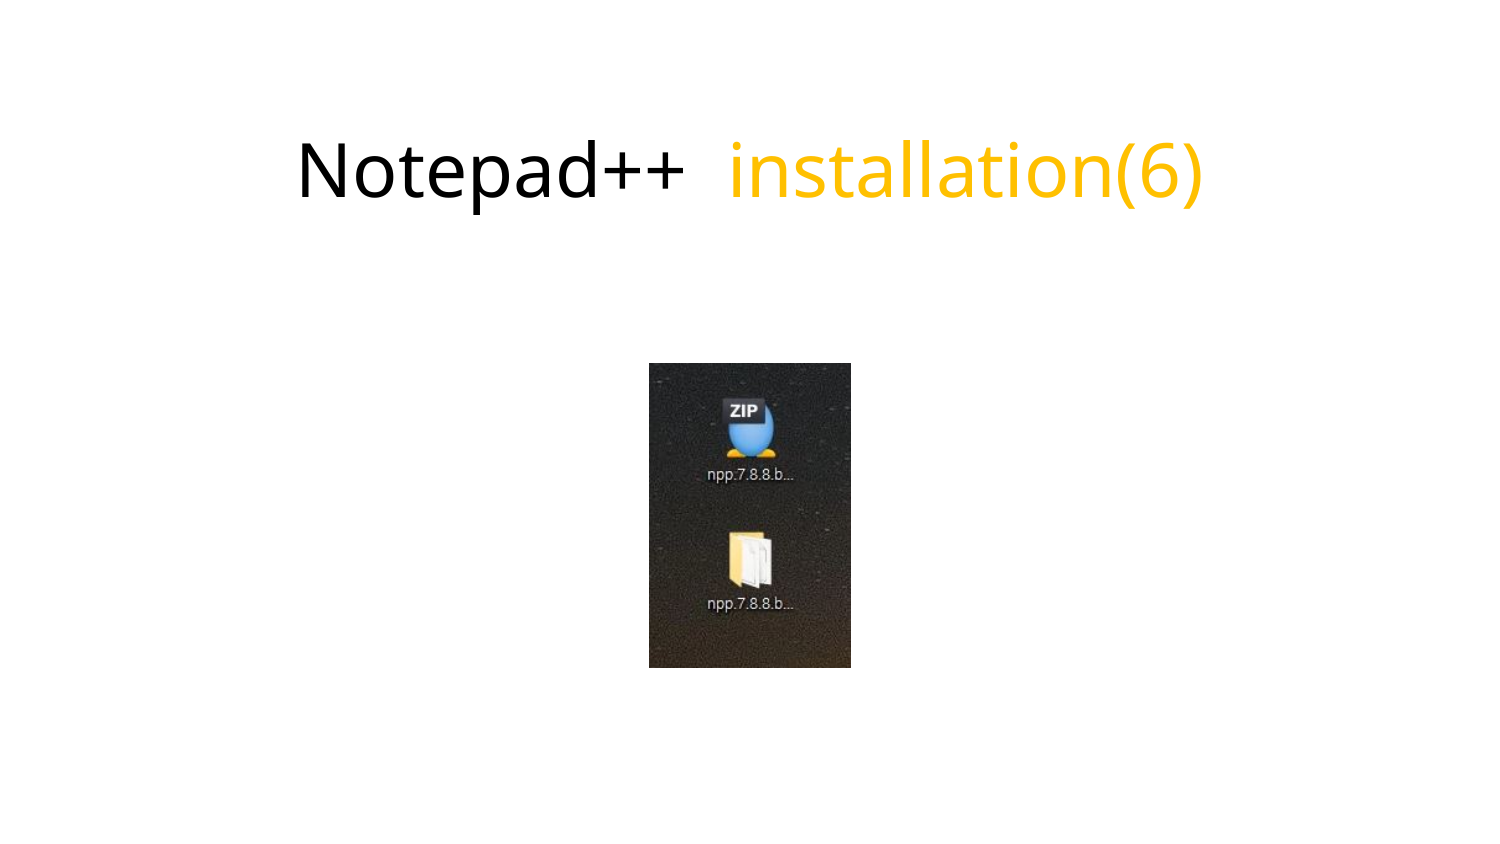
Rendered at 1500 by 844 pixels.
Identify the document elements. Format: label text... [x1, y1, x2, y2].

picture [649, 363, 851, 669]
text_box Notepad++ installation(6) [112, 76, 1388, 258]
